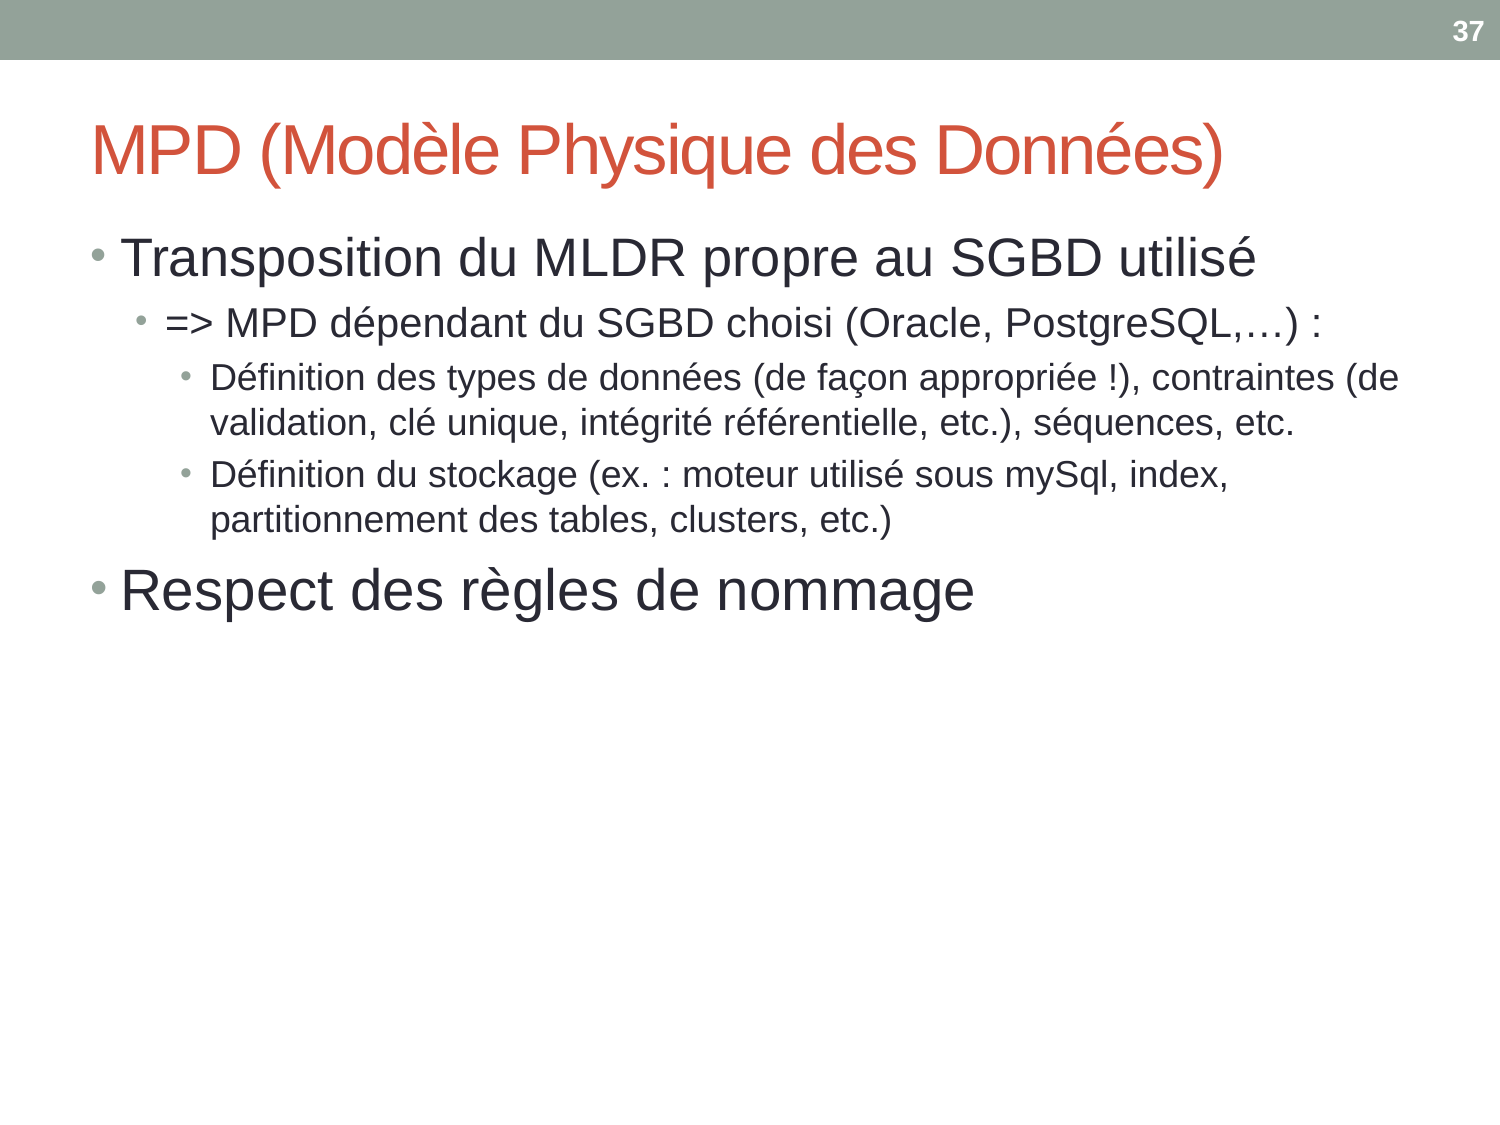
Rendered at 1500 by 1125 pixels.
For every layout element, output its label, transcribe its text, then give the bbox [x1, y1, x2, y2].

title MPD (Modèle Physique des Données) [75, 65, 1425, 227]
list Transposition du MLDR propre au SGBD utilisé => MPD dépendant du SGBD choisi (Oracle, PostgreSQL,…) : Définition des types de données (de façon appropriée !), contraintes (de validation, clé unique, intégrité référentielle, etc.), séquences, etc. Définition du stockage (ex. : moteur utilisé sous mySql, index, partitionnement des tables, clusters, etc.) Respect des règles de nommage [75, 227, 1425, 1063]
slide_number 37 [1391, 3, 1500, 57]
